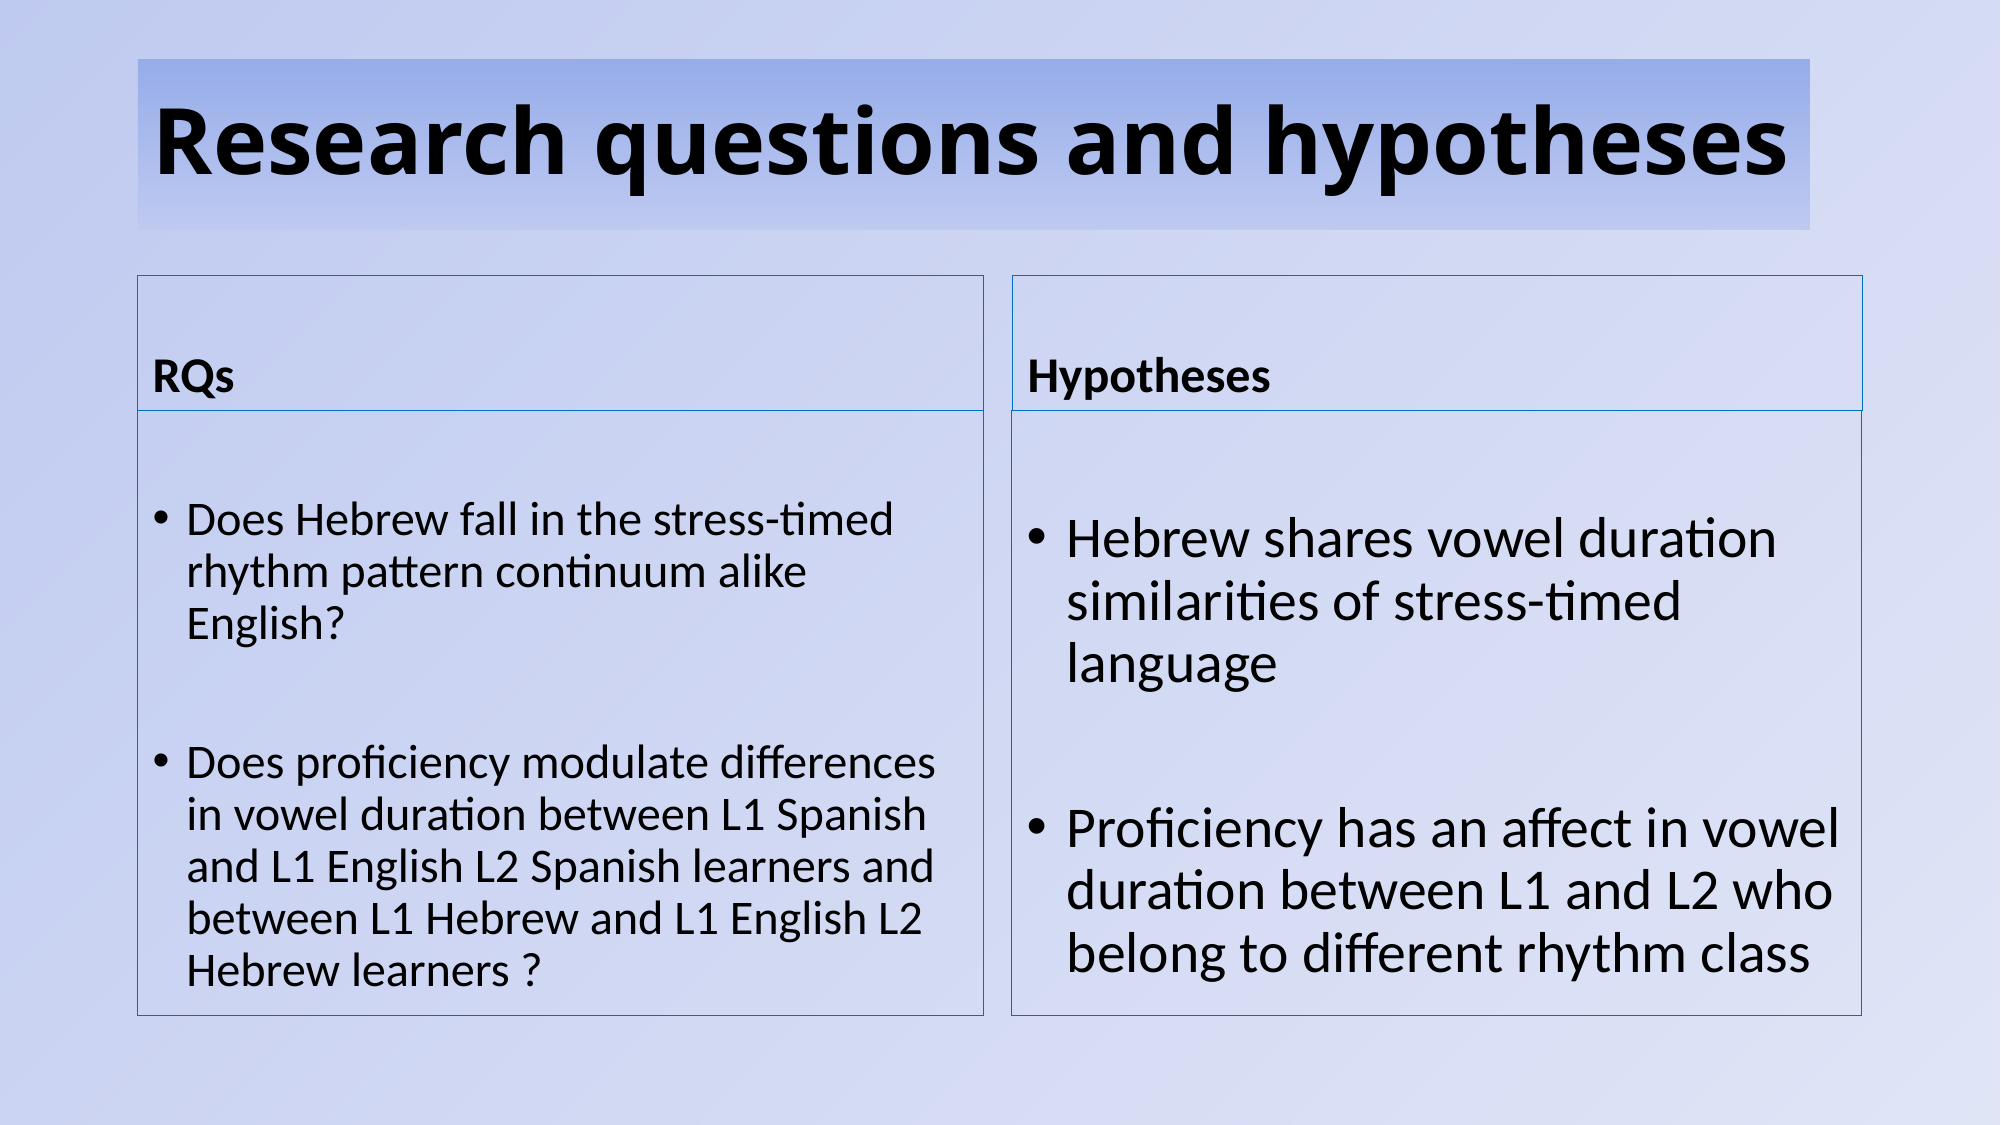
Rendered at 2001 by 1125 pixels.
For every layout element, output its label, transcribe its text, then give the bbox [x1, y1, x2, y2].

list Does Hebrew fall in the stress-timed rhythm pattern continuum alike English? Does proficiency modulate differences in vowel duration between L1 Spanish and L1 English L2 Spanish learners and between L1 Hebrew and L1 English L2 Hebrew learners ? [137, 410, 984, 1016]
list Hebrew shares vowel duration similarities of stress-timed language Proficiency has an affect in vowel duration between L1 and L2 who belong to different rhythm class [1011, 410, 1862, 1016]
list Hypotheses [1012, 275, 1863, 411]
title Research questions and hypotheses [137, 59, 1810, 230]
list RQs [137, 275, 984, 410]
